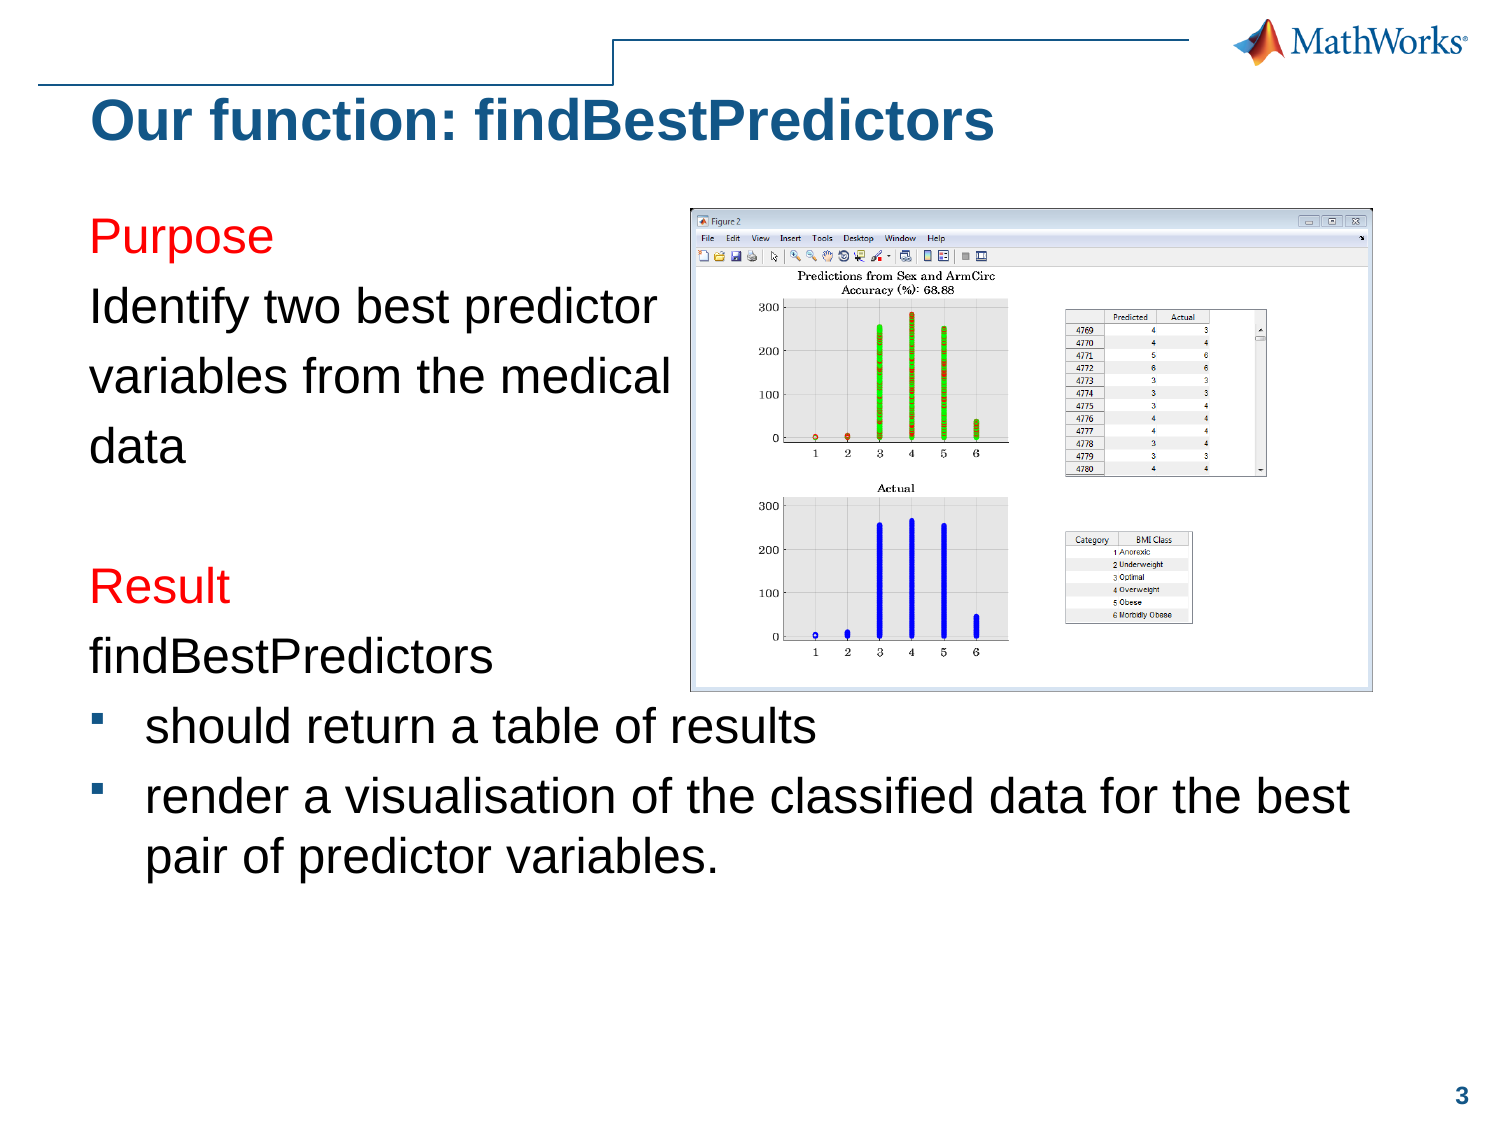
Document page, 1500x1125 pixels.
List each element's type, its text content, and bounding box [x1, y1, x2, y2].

picture [690, 207, 1373, 692]
title Our function: findBestPredictors [75, 75, 1400, 238]
list Purpose Identify two best predictor variables from the medical data Result findBestPredictors should return a table of results render a visualisation of the classified data for the best pair of predictor variables. [73, 196, 1399, 959]
picture [1226, 7, 1483, 78]
